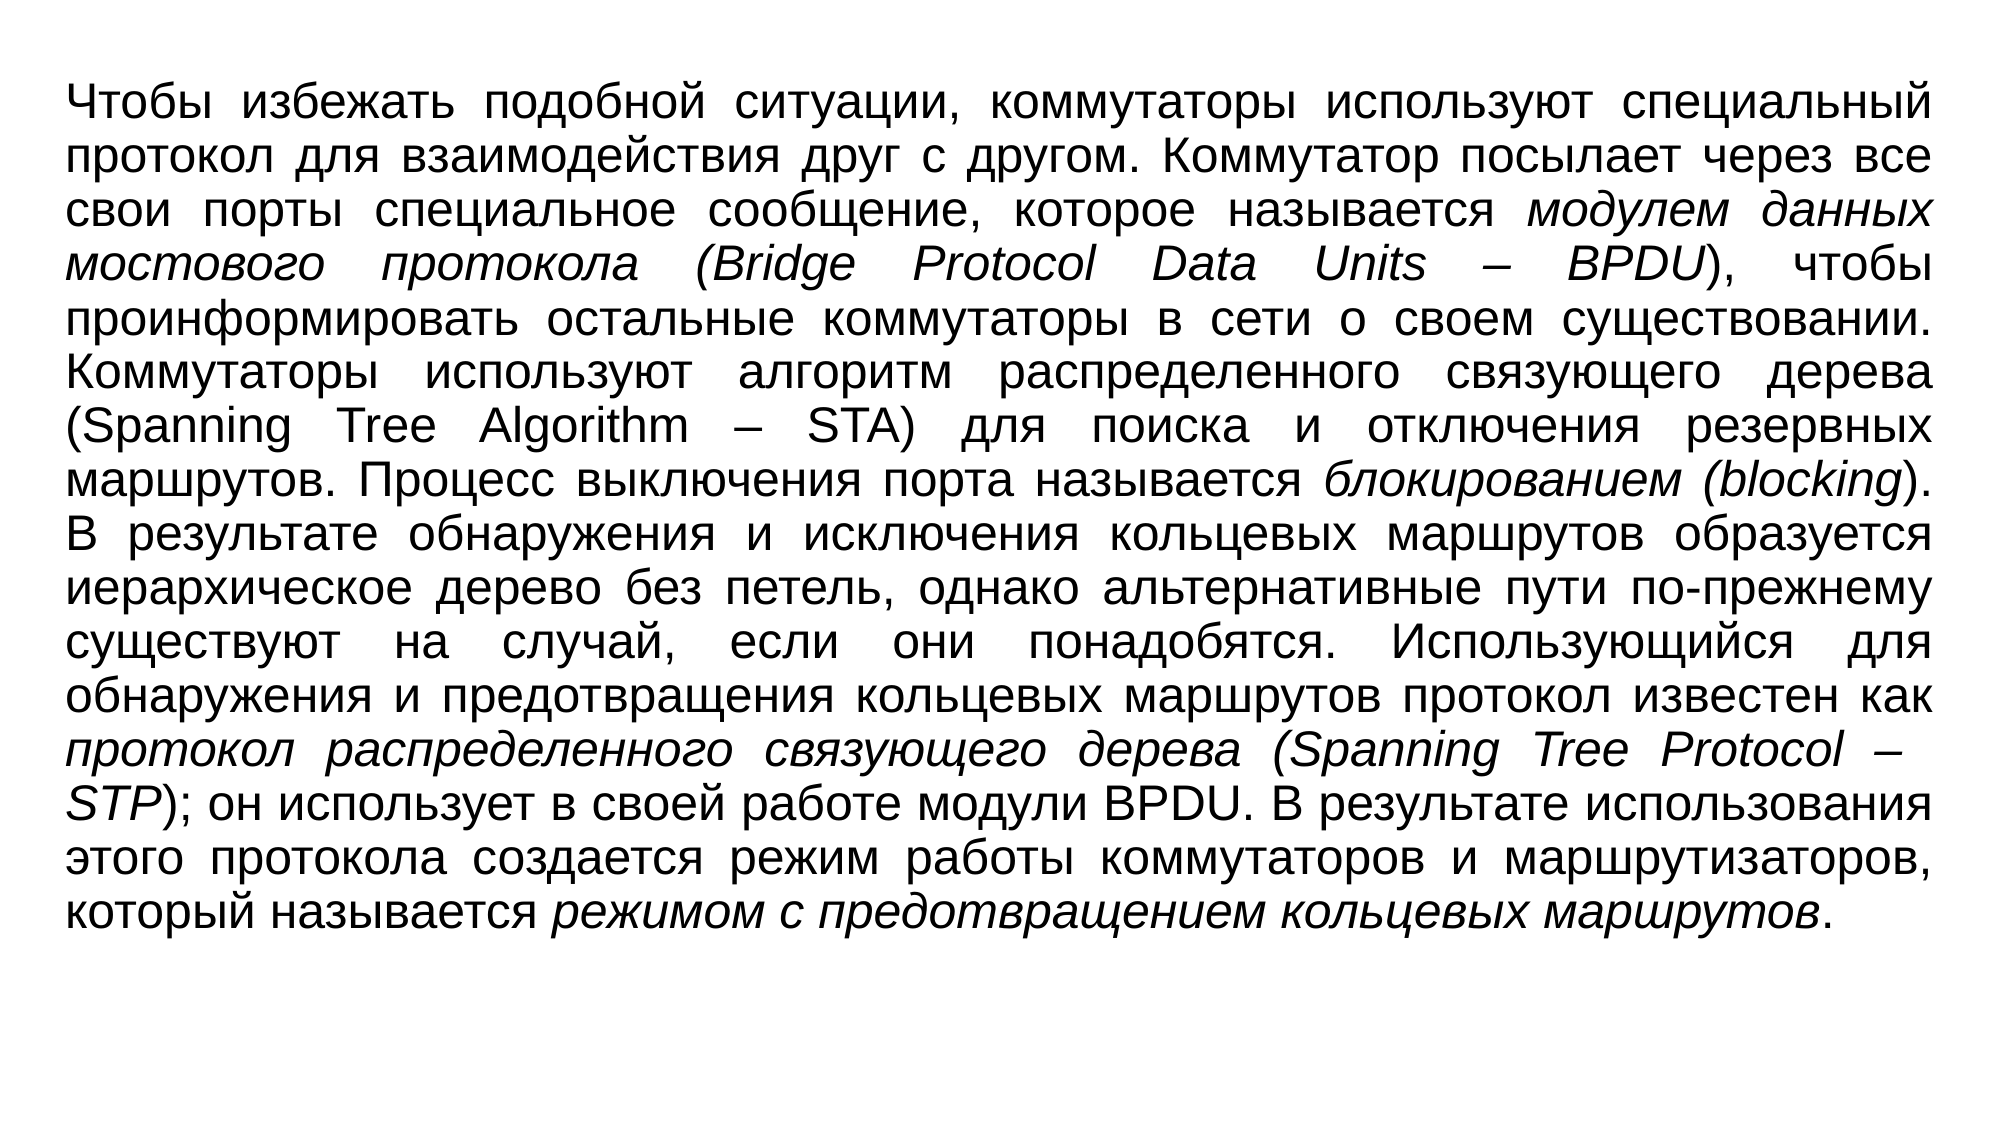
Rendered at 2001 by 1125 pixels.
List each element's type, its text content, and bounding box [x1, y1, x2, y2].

list Чтобы избежать подобной ситуации, коммутаторы используют специальный протокол для взаимодействия друг с другом. Коммутатор посылает через все свои порты специальное сообщение, которое называется модулем данных мостового протокола (Bridge Protocol Data Units – BPDU), чтобы проинформировать остальные коммутаторы в сети о своем существовании. Коммутаторы используют алгоритм распределенного связующего дерева (Spanning Tree Algorithm – STA) для поиска и отключения резервных маршрутов. Процесс выключения порта называется блокированием (blocking). В результате обнаружения и исключения кольцевых маршрутов образуется иерархическое дерево без петель, однако альтернативные пути по-прежнему существуют на случай, если они понадобятся. Использующийся для обнаружения и предотвращения кольцевых маршрутов протокол известен как протокол распределенного связующего дерева (Spanning Tree Protocol – STP); он использует в своей работе модули BPDU. В результате использования этого протокола создается режим работы коммутаторов и маршрутизаторов, который называется режимом с предотвращением кольцевых маршрутов. [50, 68, 1949, 1082]
